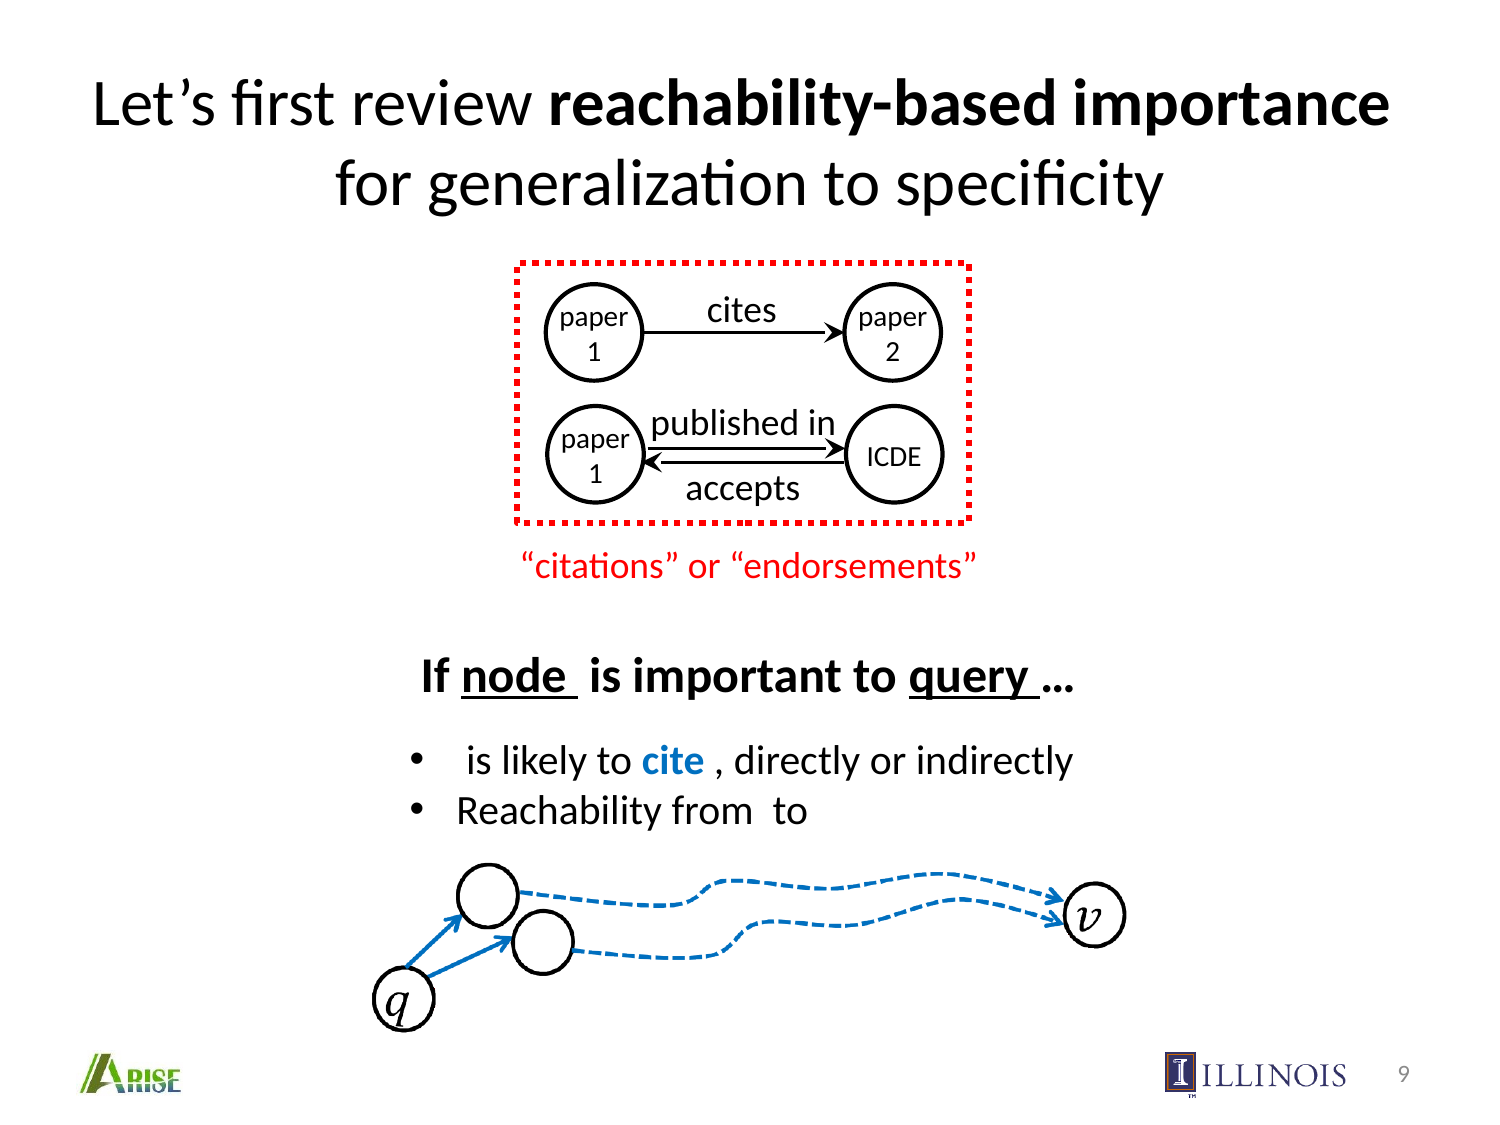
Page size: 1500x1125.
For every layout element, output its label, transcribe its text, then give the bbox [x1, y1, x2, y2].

picture [352, 839, 1152, 1059]
picture [76, 1050, 183, 1096]
slide_number 9 [1074, 1042, 1425, 1103]
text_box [504, 262, 1037, 595]
title Let’s first review reachability-based importance for generalization to specificity [75, 45, 1425, 233]
